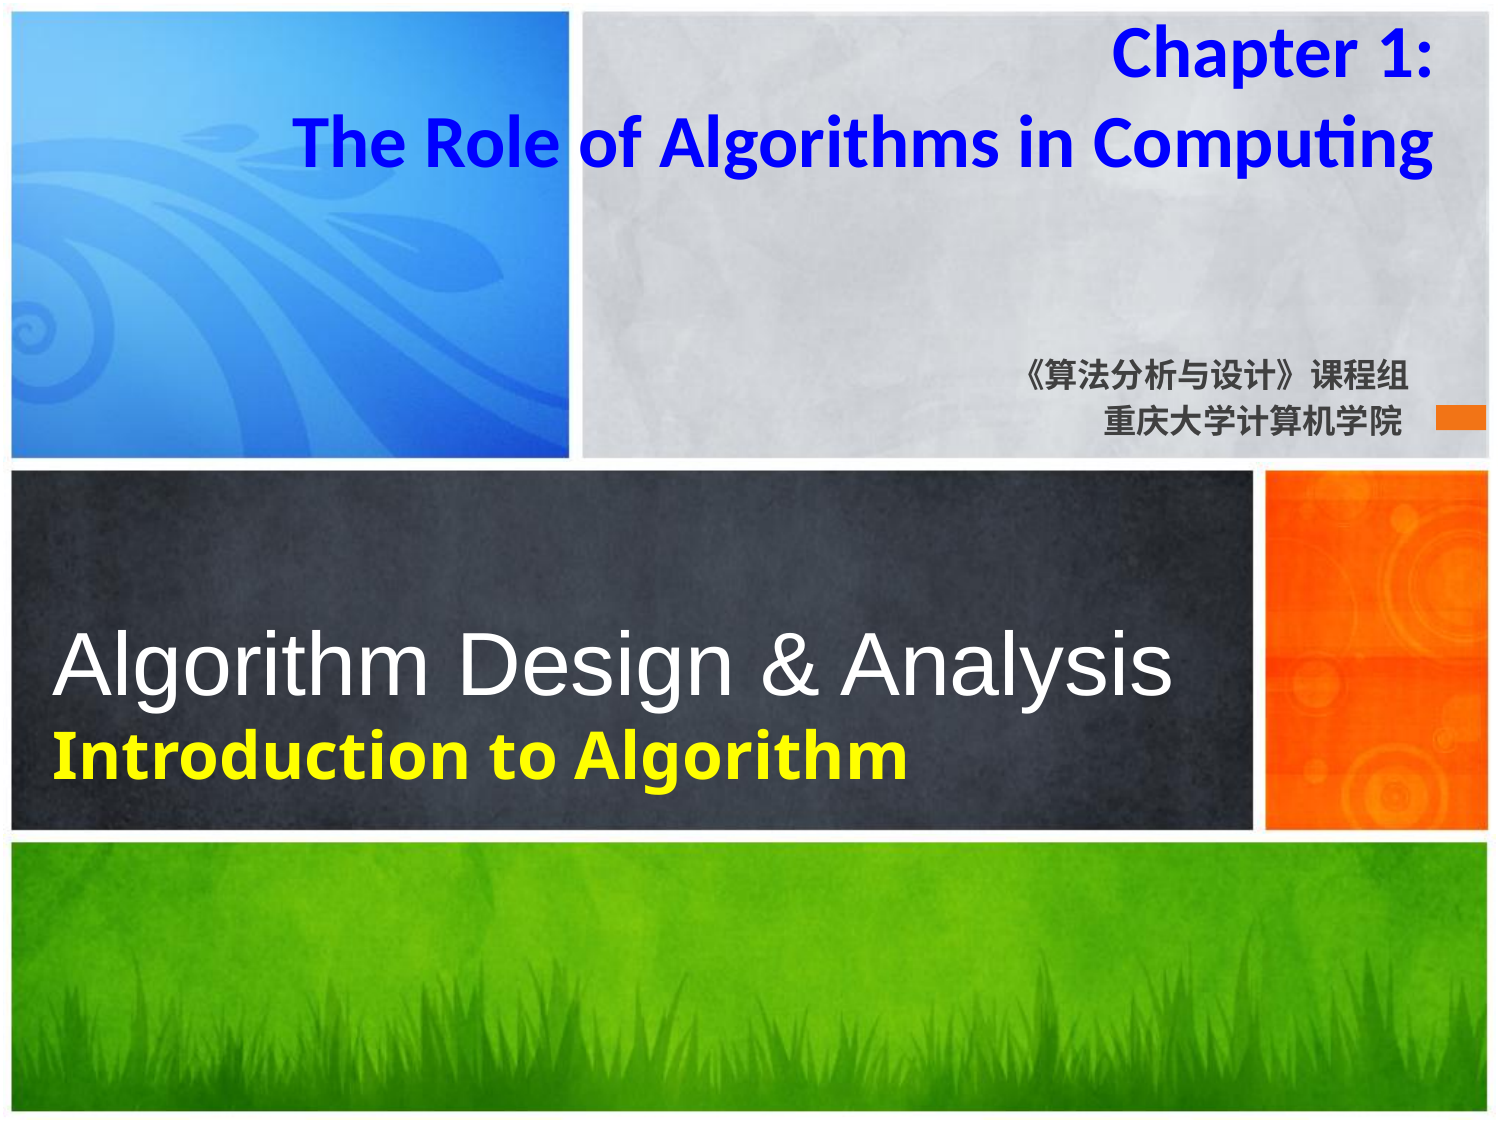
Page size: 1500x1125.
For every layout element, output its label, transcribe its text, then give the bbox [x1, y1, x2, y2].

picture [3, 3, 1498, 1120]
title Algorithm Design & Analysis Introduction to Algorithm [37, 499, 1226, 801]
list 《算法分析与设计》课程组 重庆大学计算机学院 [612, 215, 1426, 449]
text_box Chapter 1: The Role of Algorithms in Computing [71, 36, 1450, 149]
